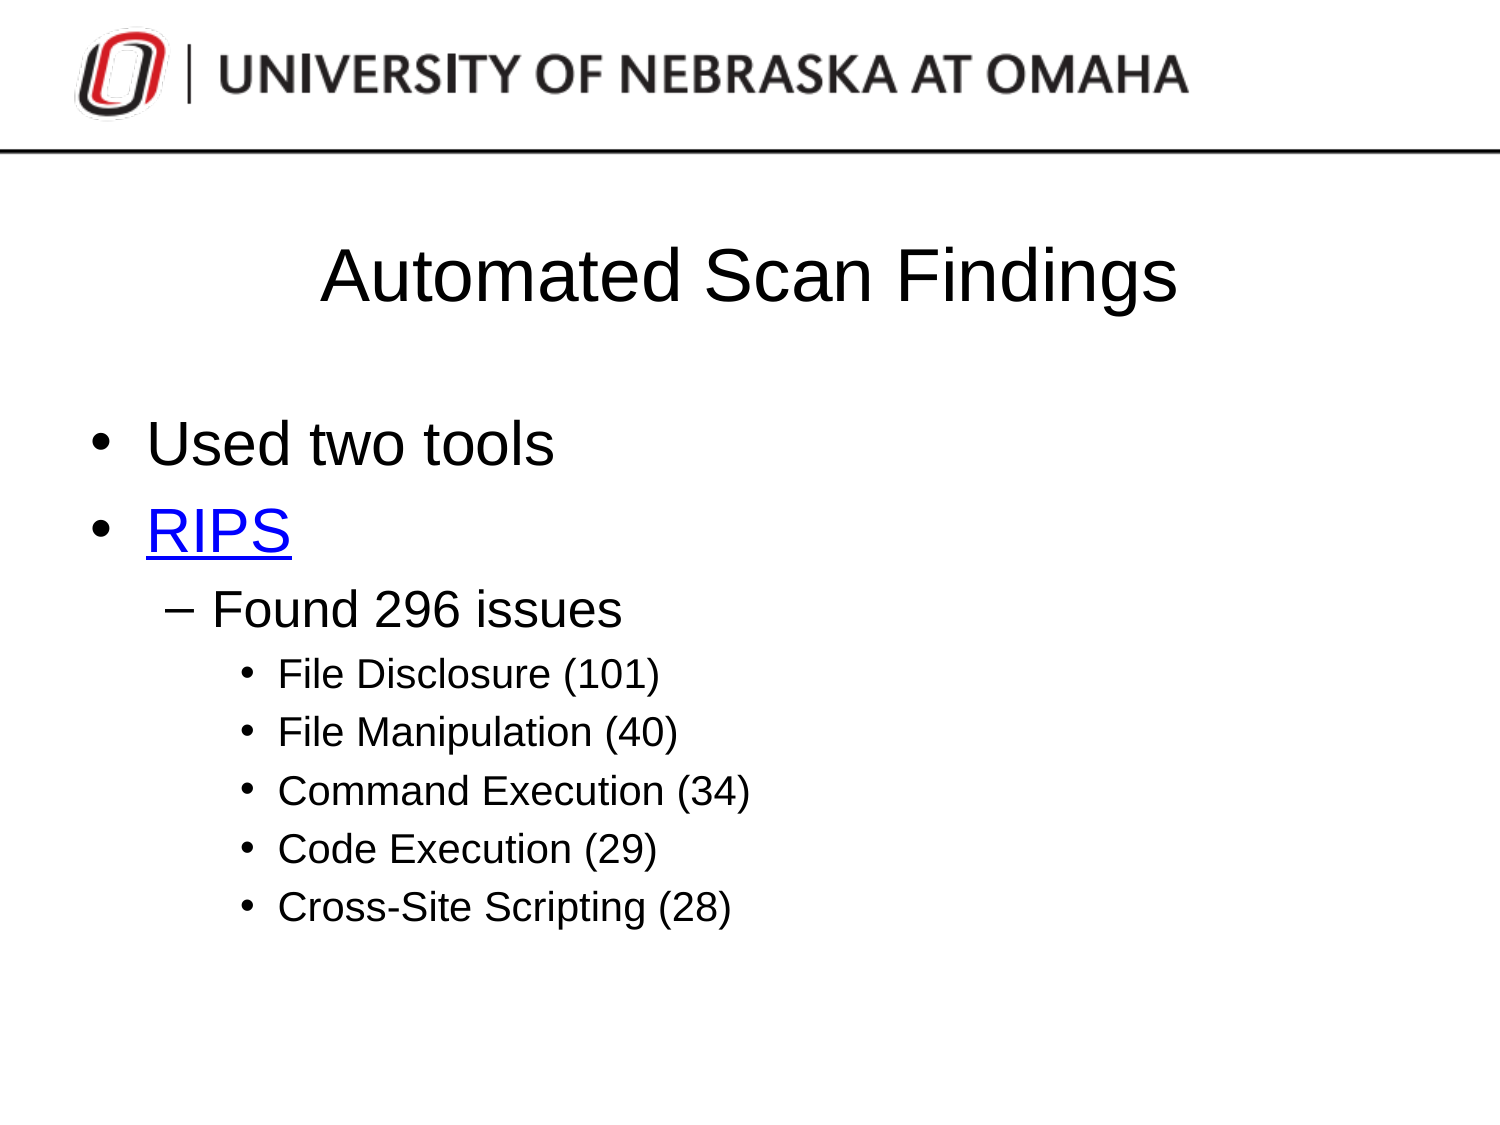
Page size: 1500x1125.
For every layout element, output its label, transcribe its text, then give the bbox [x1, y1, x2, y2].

list Used two tools RIPS Found 296 issues File Disclosure (101) File Manipulation (40) Command Execution (34) Code Execution (29) Cross-Site Scripting (28) [75, 395, 1425, 1125]
title Automated Scan Findings [75, 178, 1425, 366]
